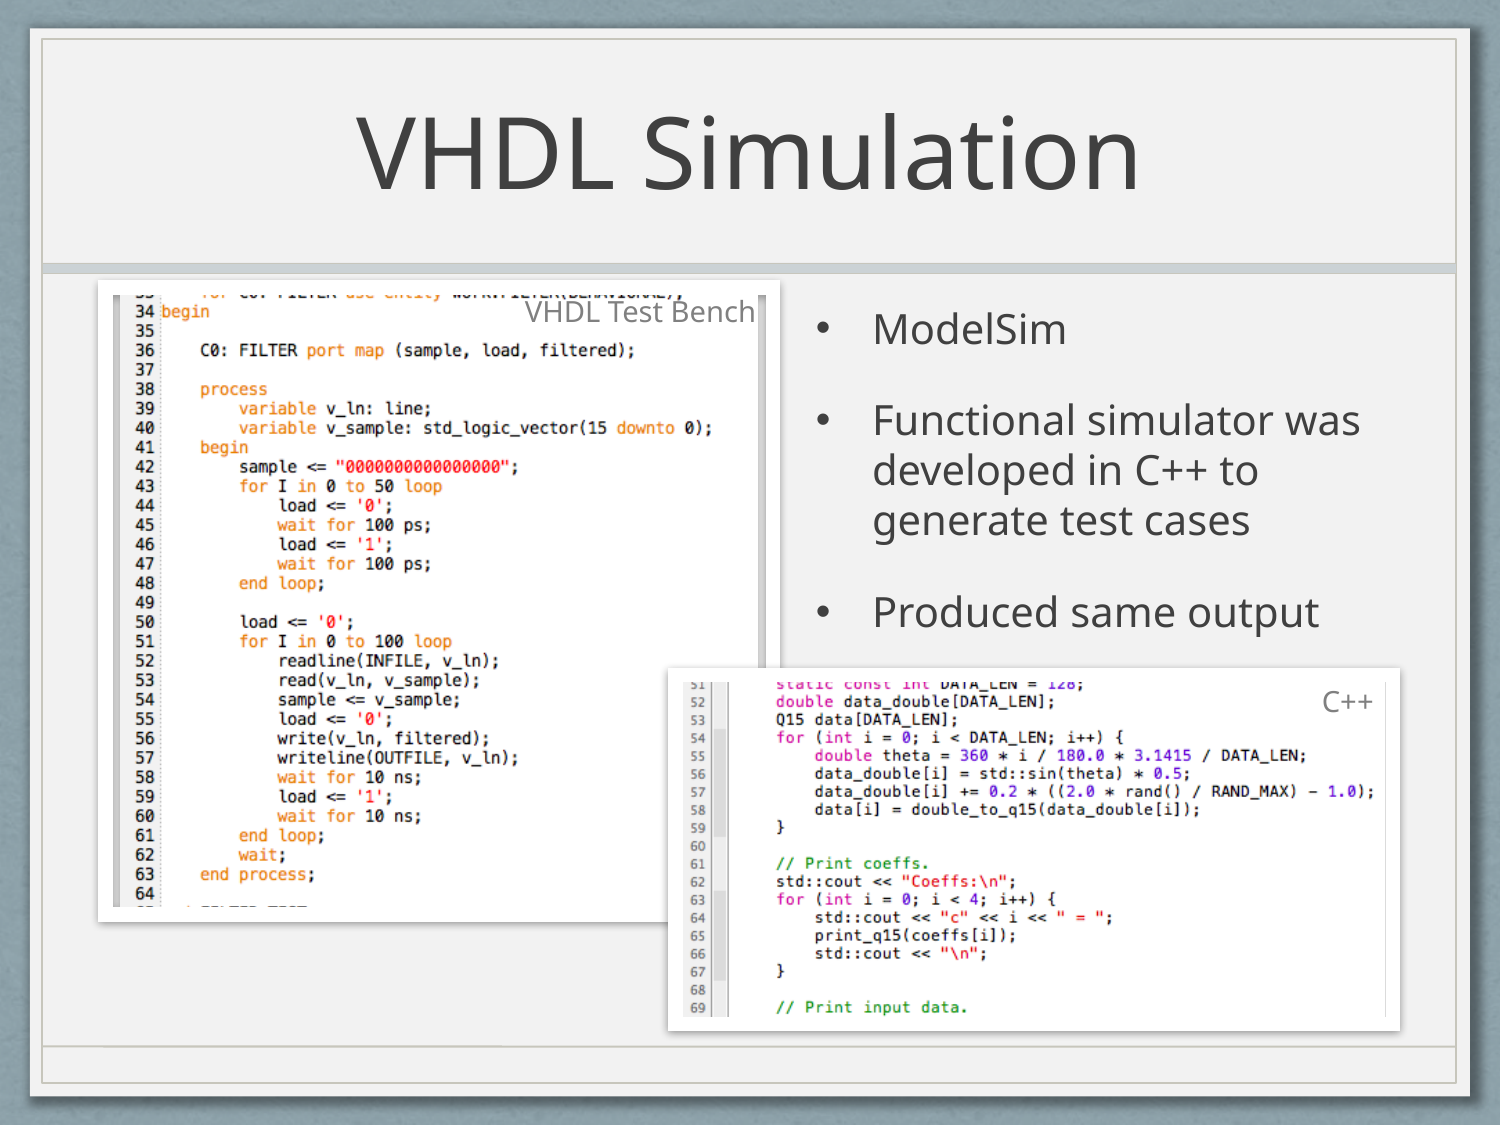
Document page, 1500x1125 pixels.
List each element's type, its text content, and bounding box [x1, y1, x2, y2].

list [112, 294, 767, 908]
title VHDL Simulation [147, 40, 1353, 260]
list ModelSim Functional simulator was developed in C++ to generate test cases Produced same output [800, 294, 1386, 665]
picture [682, 681, 1387, 1018]
